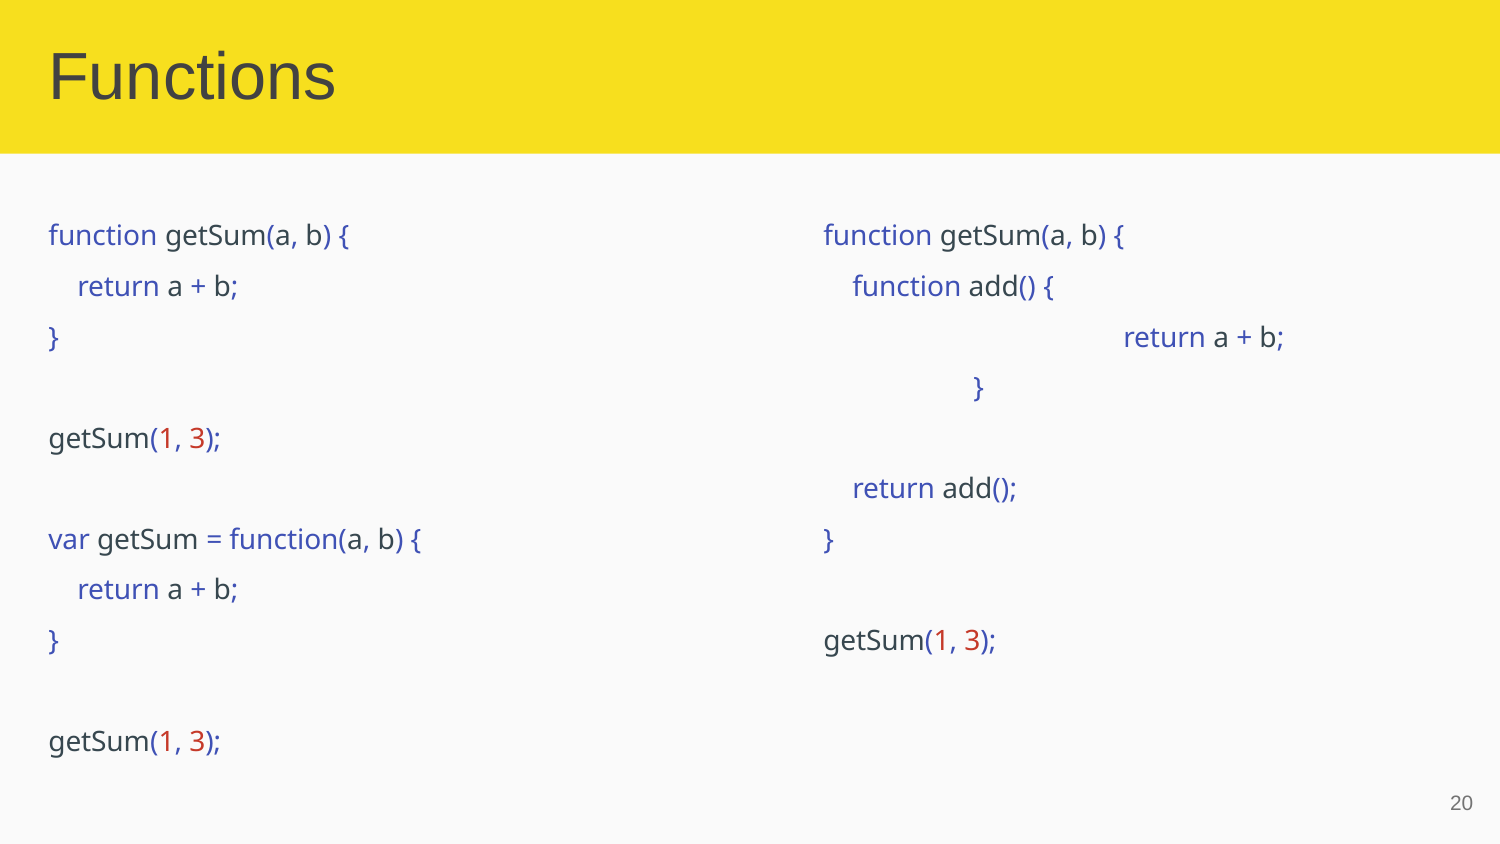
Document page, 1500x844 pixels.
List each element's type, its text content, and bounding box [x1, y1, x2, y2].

list function getSum(a, b) { return a + b; } getSum(1, 3); var getSum = function(a, b) { return a + b; } getSum(1, 3); [33, 185, 647, 788]
title Functions [33, 2, 1383, 128]
slide_number ‹#› [1398, 770, 1489, 835]
list function getSum(a, b) { function add() { return a + b; } return add(); } getSum(1, 3); [808, 185, 1473, 835]
